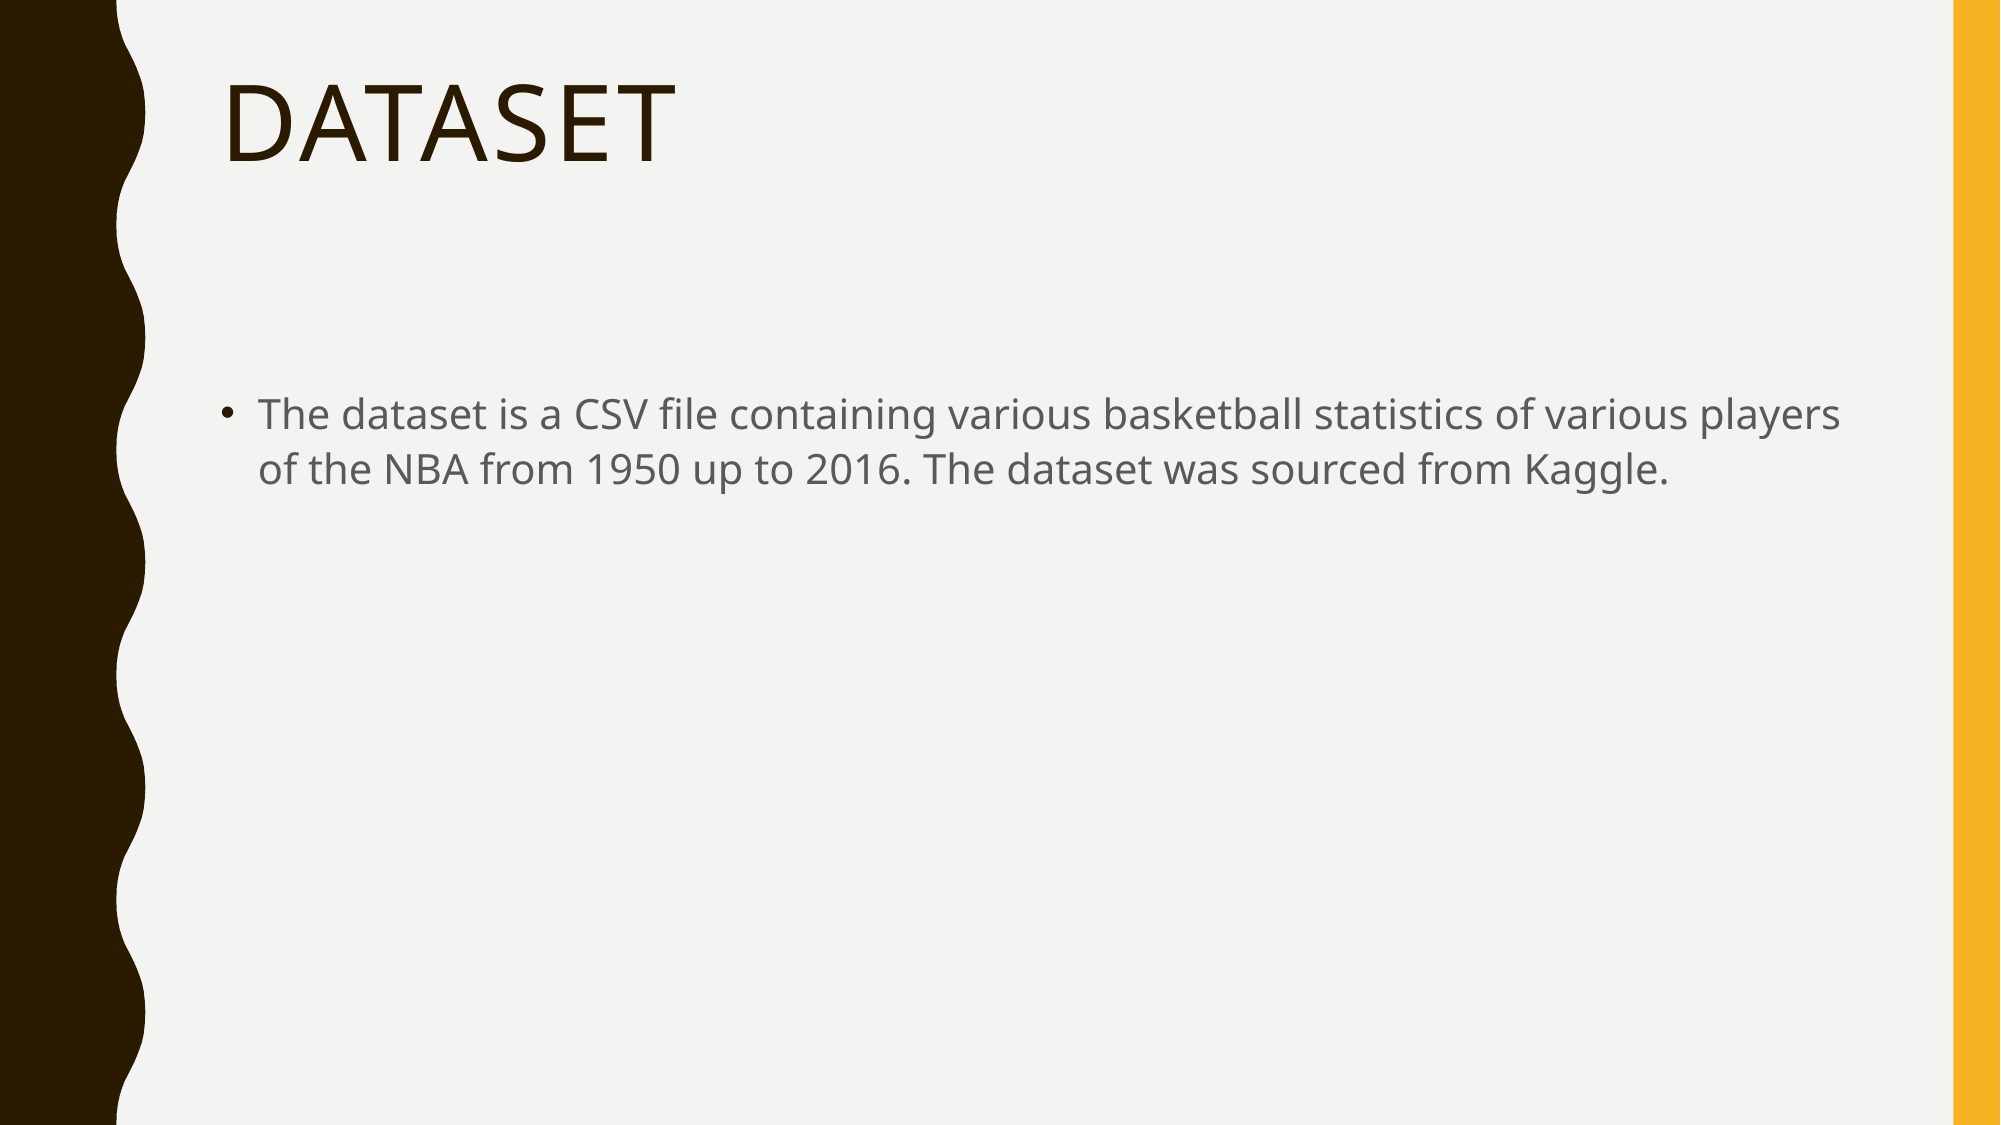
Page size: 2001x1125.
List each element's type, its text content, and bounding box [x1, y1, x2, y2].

list The dataset is a CSV file containing various basketball statistics of various players of the NBA from 1950 up to 2016. The dataset was sourced from Kaggle. [205, 375, 1875, 965]
title DATASET [205, 62, 1875, 308]
